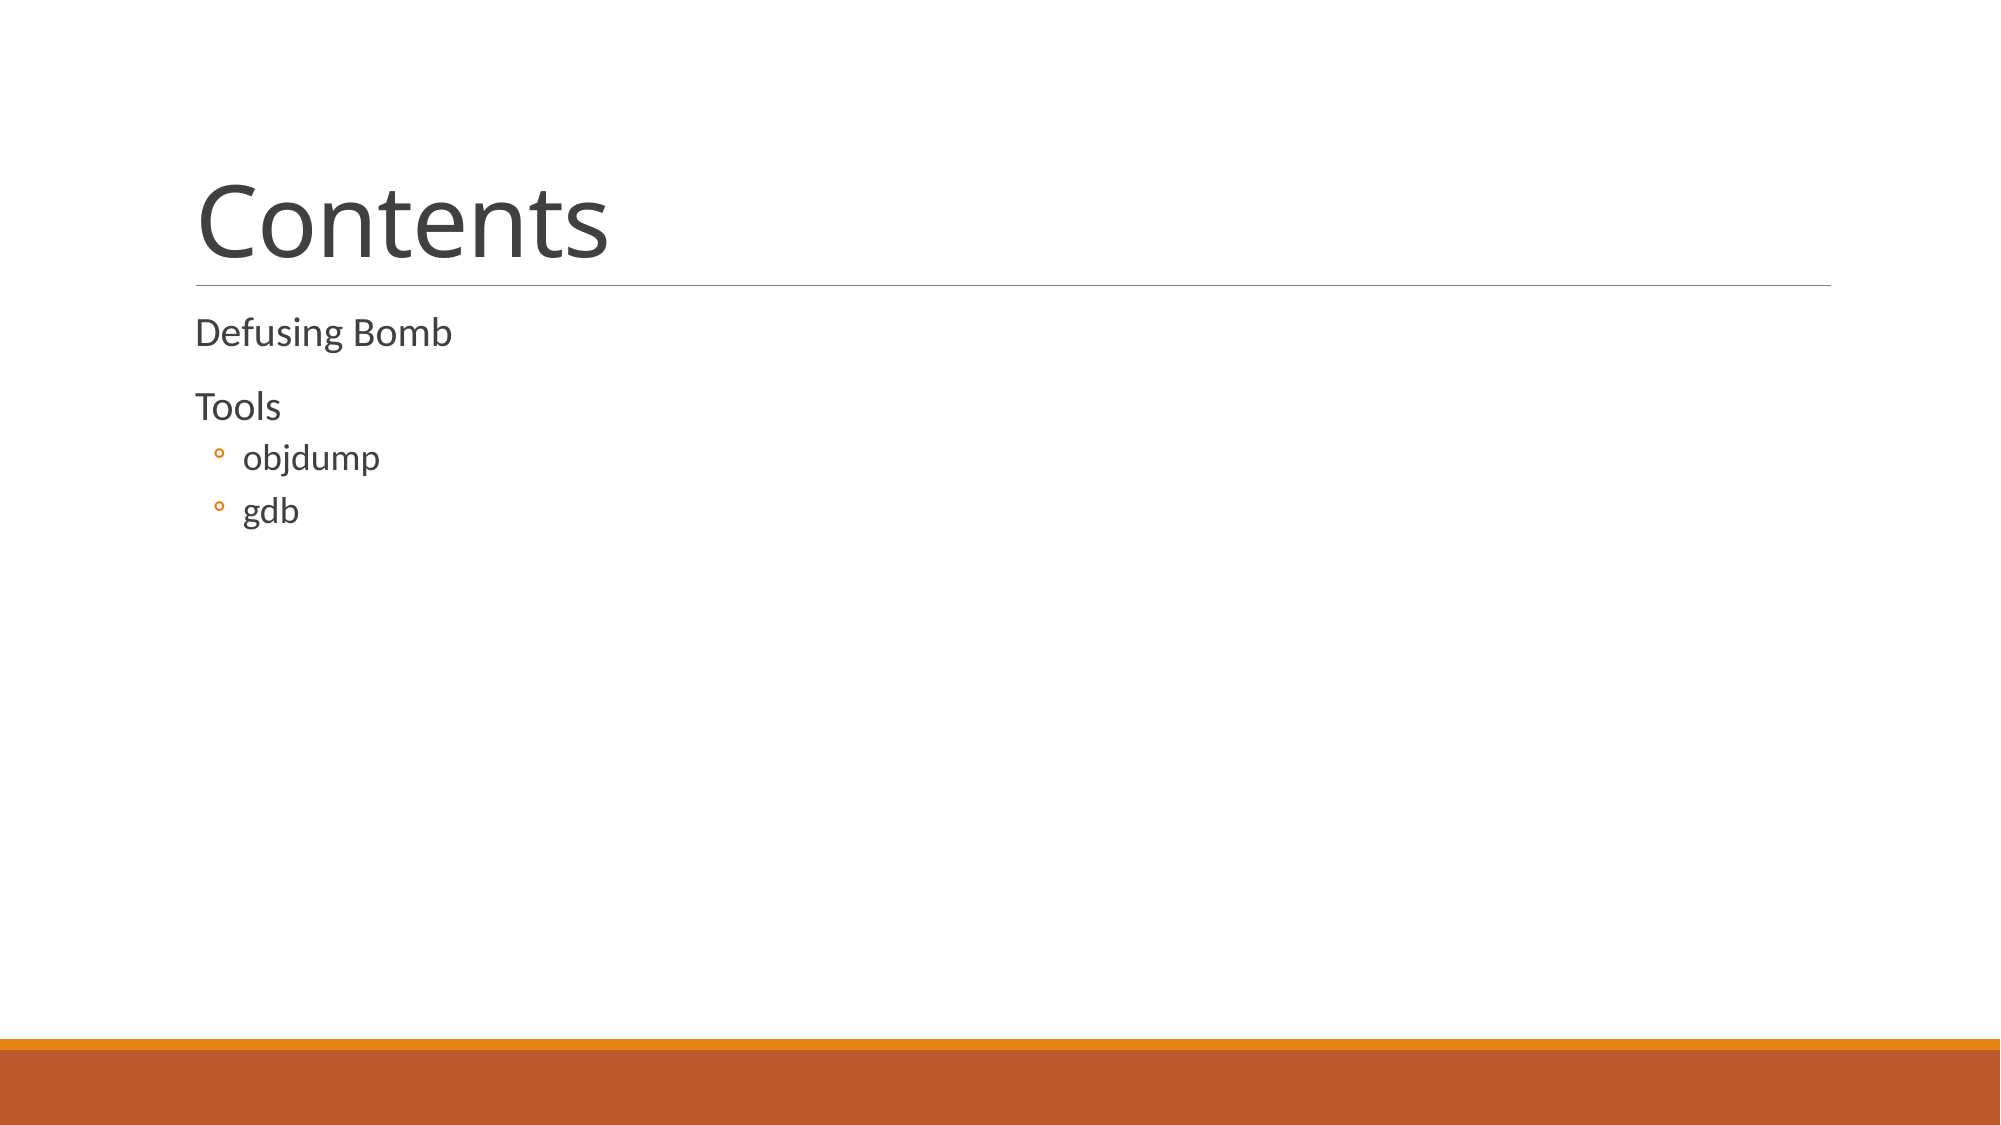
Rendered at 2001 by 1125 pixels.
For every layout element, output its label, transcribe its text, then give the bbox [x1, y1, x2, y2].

list Defusing Bomb Tools objdump gdb [180, 302, 1830, 963]
title Contents [180, 47, 1830, 285]
